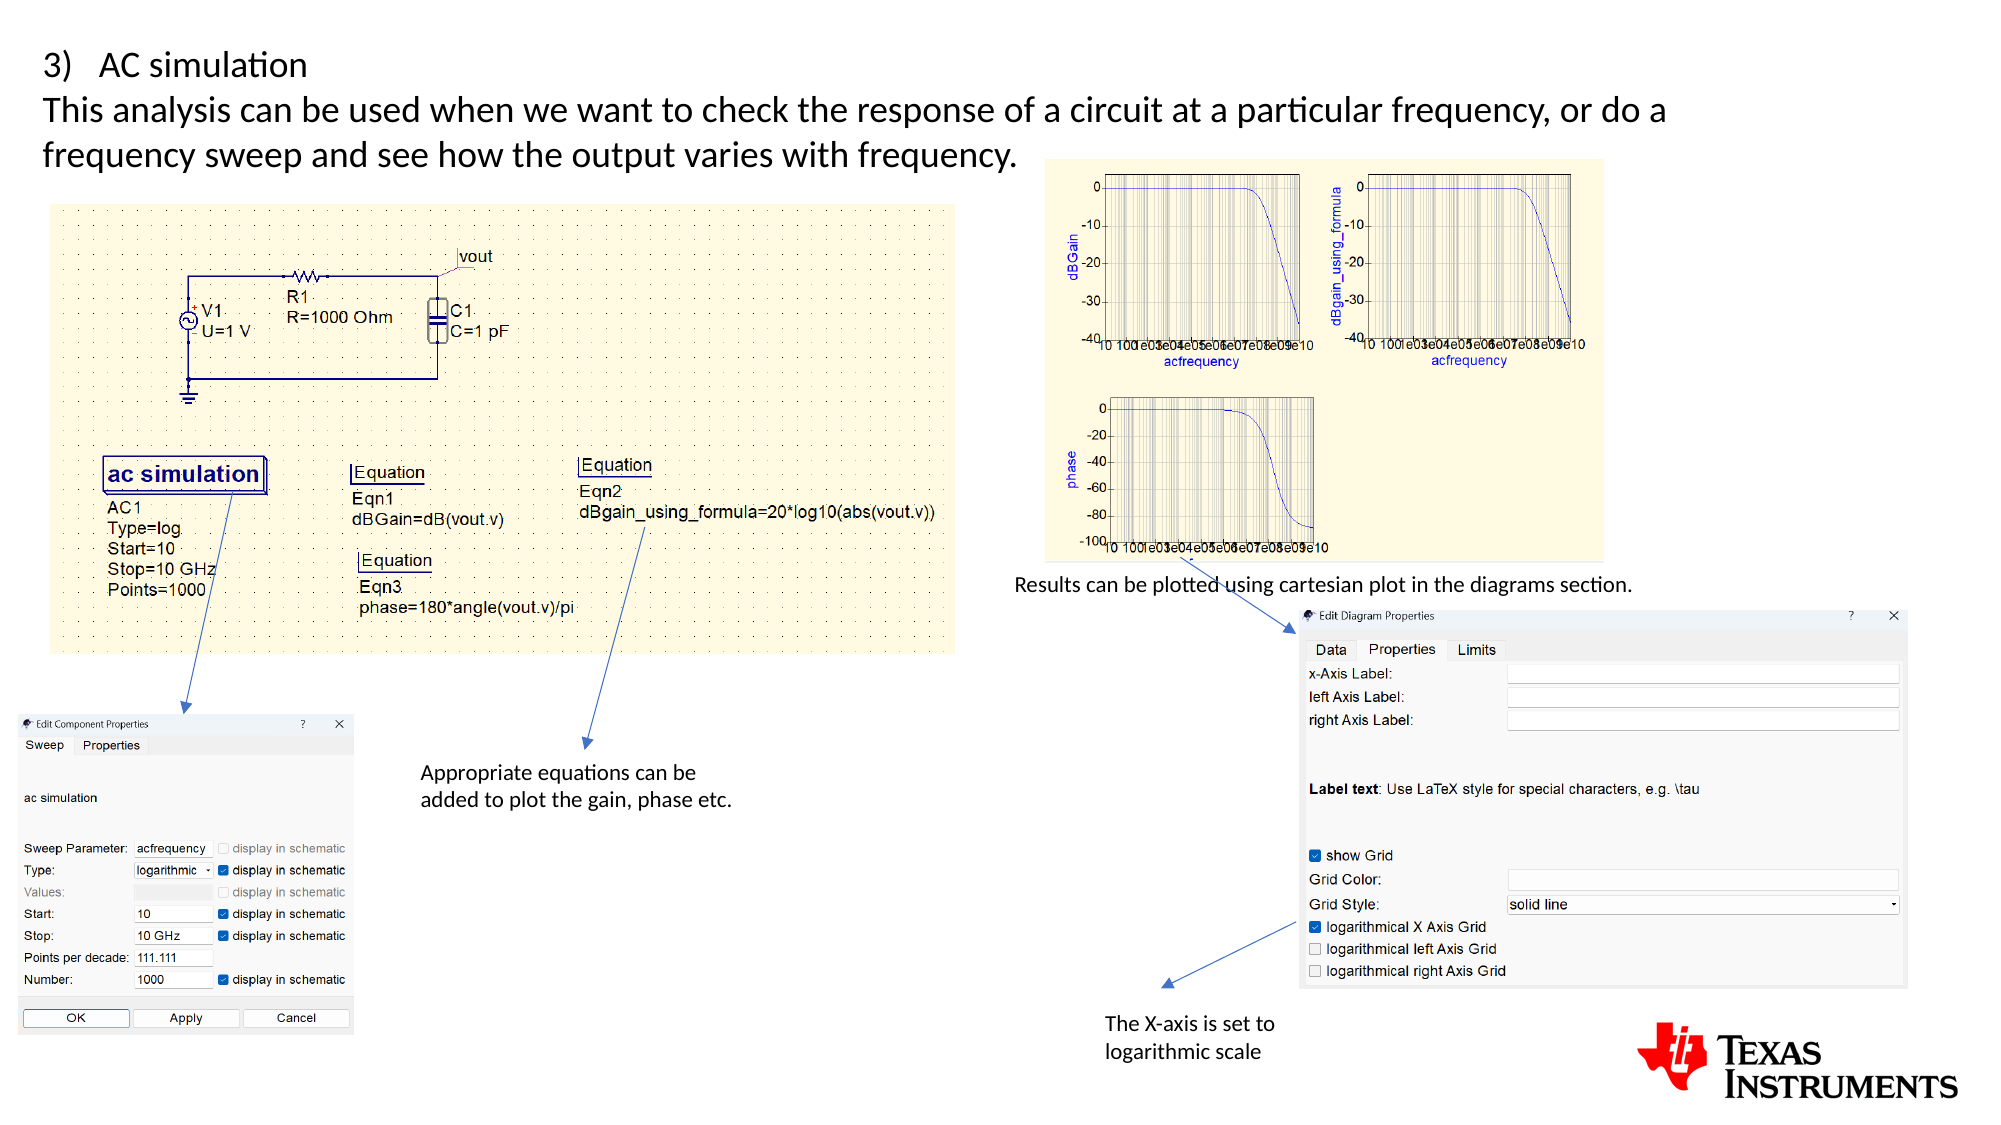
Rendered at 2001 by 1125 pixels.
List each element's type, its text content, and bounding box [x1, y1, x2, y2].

picture [1299, 610, 1908, 989]
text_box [1180, 557, 1297, 634]
picture [1637, 1015, 1958, 1103]
picture [18, 714, 354, 1035]
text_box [584, 527, 645, 750]
picture [1045, 159, 1604, 563]
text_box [183, 491, 233, 715]
text_box AC simulation This analysis can be used when we want to check the response of a circuit at a particular frequency, or do a frequency sweep and see how the output varies with frequency. [27, 32, 1817, 182]
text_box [1160, 921, 1297, 989]
picture [50, 204, 955, 654]
text_box Results can be plotted using cartesian plot in the diagrams section. [999, 562, 1836, 650]
text_box Appropriate equations can be added to plot the gain, phase etc. [405, 749, 764, 865]
text_box The X-axis is set to logarithmic scale [1090, 1001, 1387, 1071]
